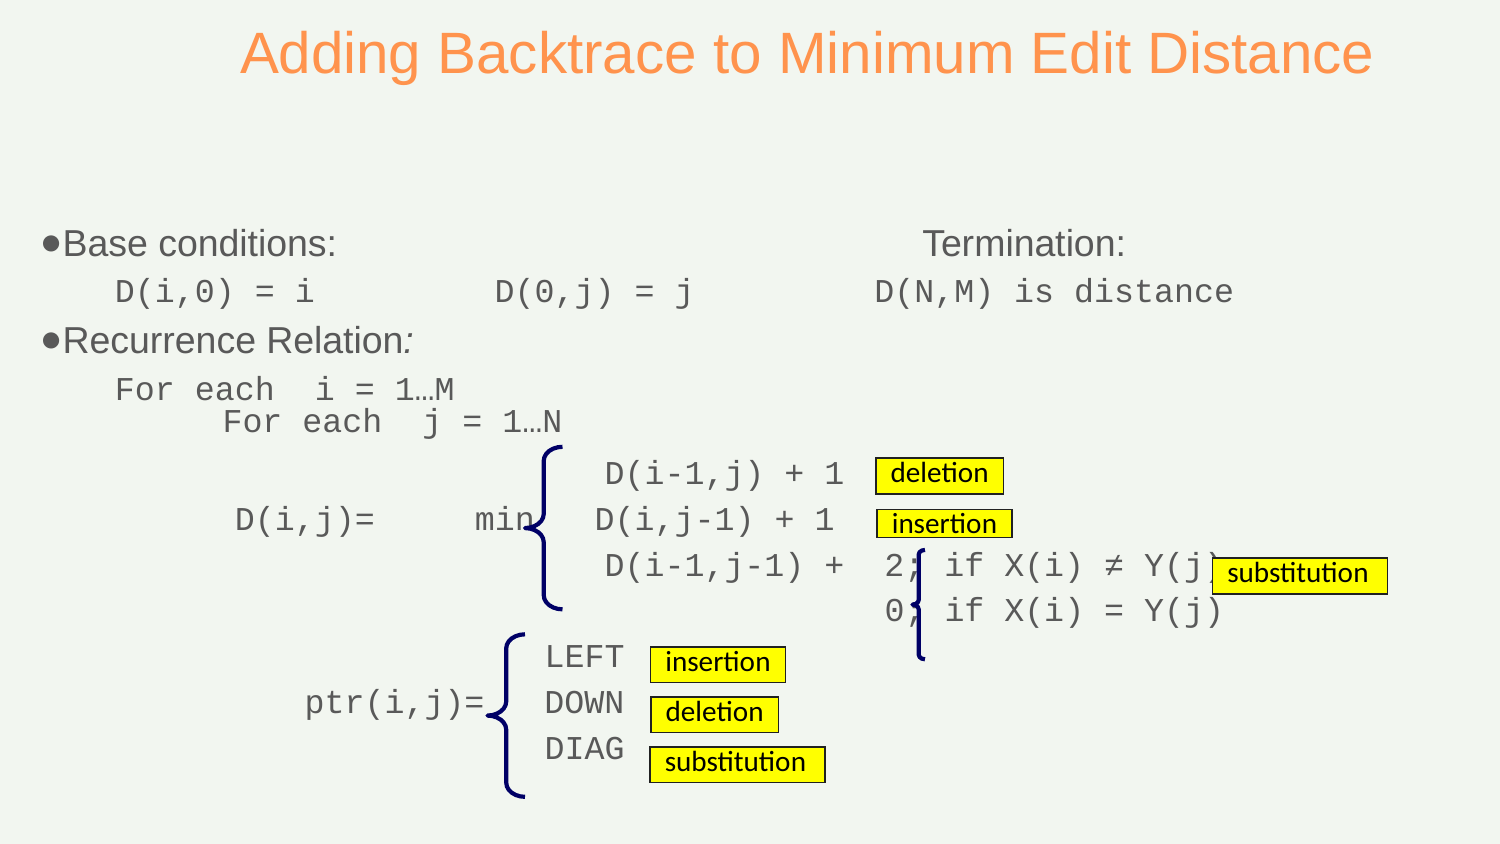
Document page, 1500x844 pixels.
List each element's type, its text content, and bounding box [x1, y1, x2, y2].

title Adding Backtrace to Minimum Edit Distance [225, 0, 1488, 122]
text_box deletion [875, 458, 1004, 494]
text_box deletion [650, 696, 779, 733]
text_box substitution [1212, 558, 1388, 594]
text_box insertion [650, 646, 786, 683]
text_box substitution [650, 746, 825, 783]
text_box [487, 634, 526, 797]
text_box insertion [877, 509, 1013, 538]
text_box [525, 446, 563, 610]
text_box [912, 549, 925, 660]
list Base conditions: Termination: D(i,0) = i D(0,j) = j D(N,M) is distance Recurrence Relation: For each i = 1…M For each j = 1…N D(i-1,j) + 1 D(i,j)= min D(i,j-1) + 1 D(i-1,j-1) + 2; if X(i) ≠ Y(j) 0; if X(i) = Y(j) LEFT ptr(i,j)= DOWN DIAG [24, 196, 1463, 844]
